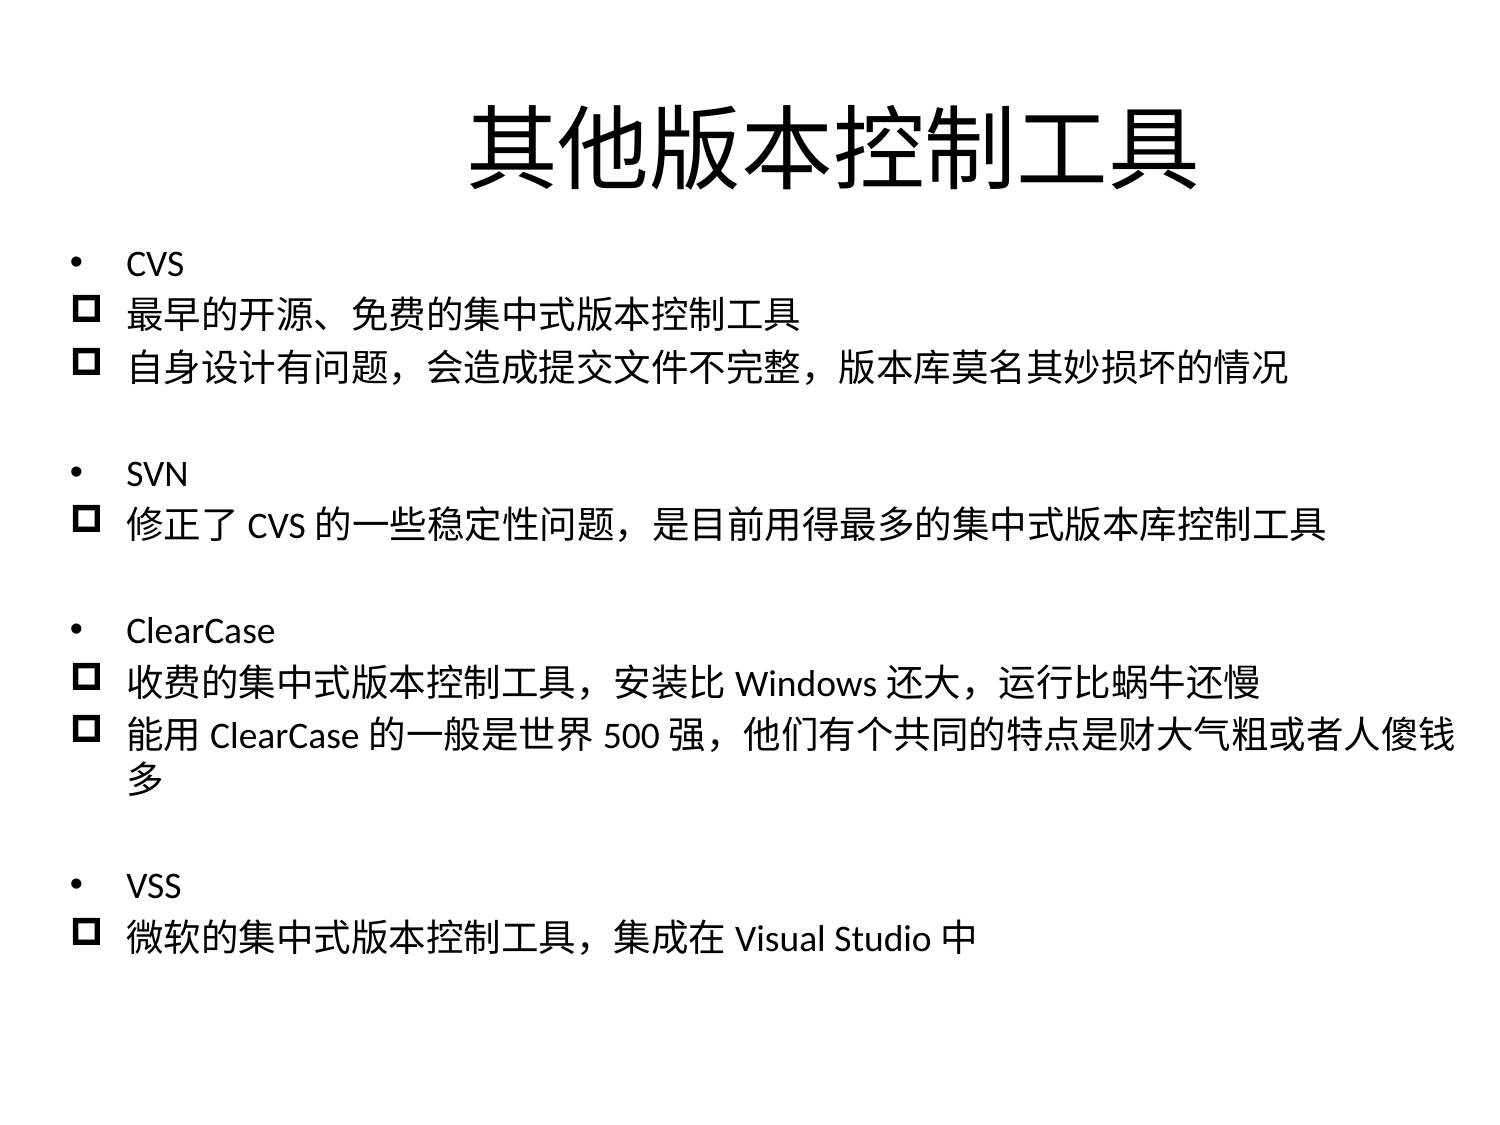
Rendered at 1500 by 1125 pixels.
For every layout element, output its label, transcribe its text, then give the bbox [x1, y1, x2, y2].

list CVS 最早的开源、免费的集中式版本控制工具 自身设计有问题，会造成提交文件不完整，版本库莫名其妙损坏的情况 SVN 修正了CVS的一些稳定性问题，是目前用得最多的集中式版本库控制工具 ClearCase 收费的集中式版本控制工具，安装比Windows还大，运行比蜗牛还慢 能用ClearCase的一般是世界500强，他们有个共同的特点是财大气粗或者人傻钱多 VSS 微软的集中式版本控制工具，集成在Visual Studio中 [54, 231, 1478, 1051]
title 其他版本控制工具 [166, 77, 1500, 214]
